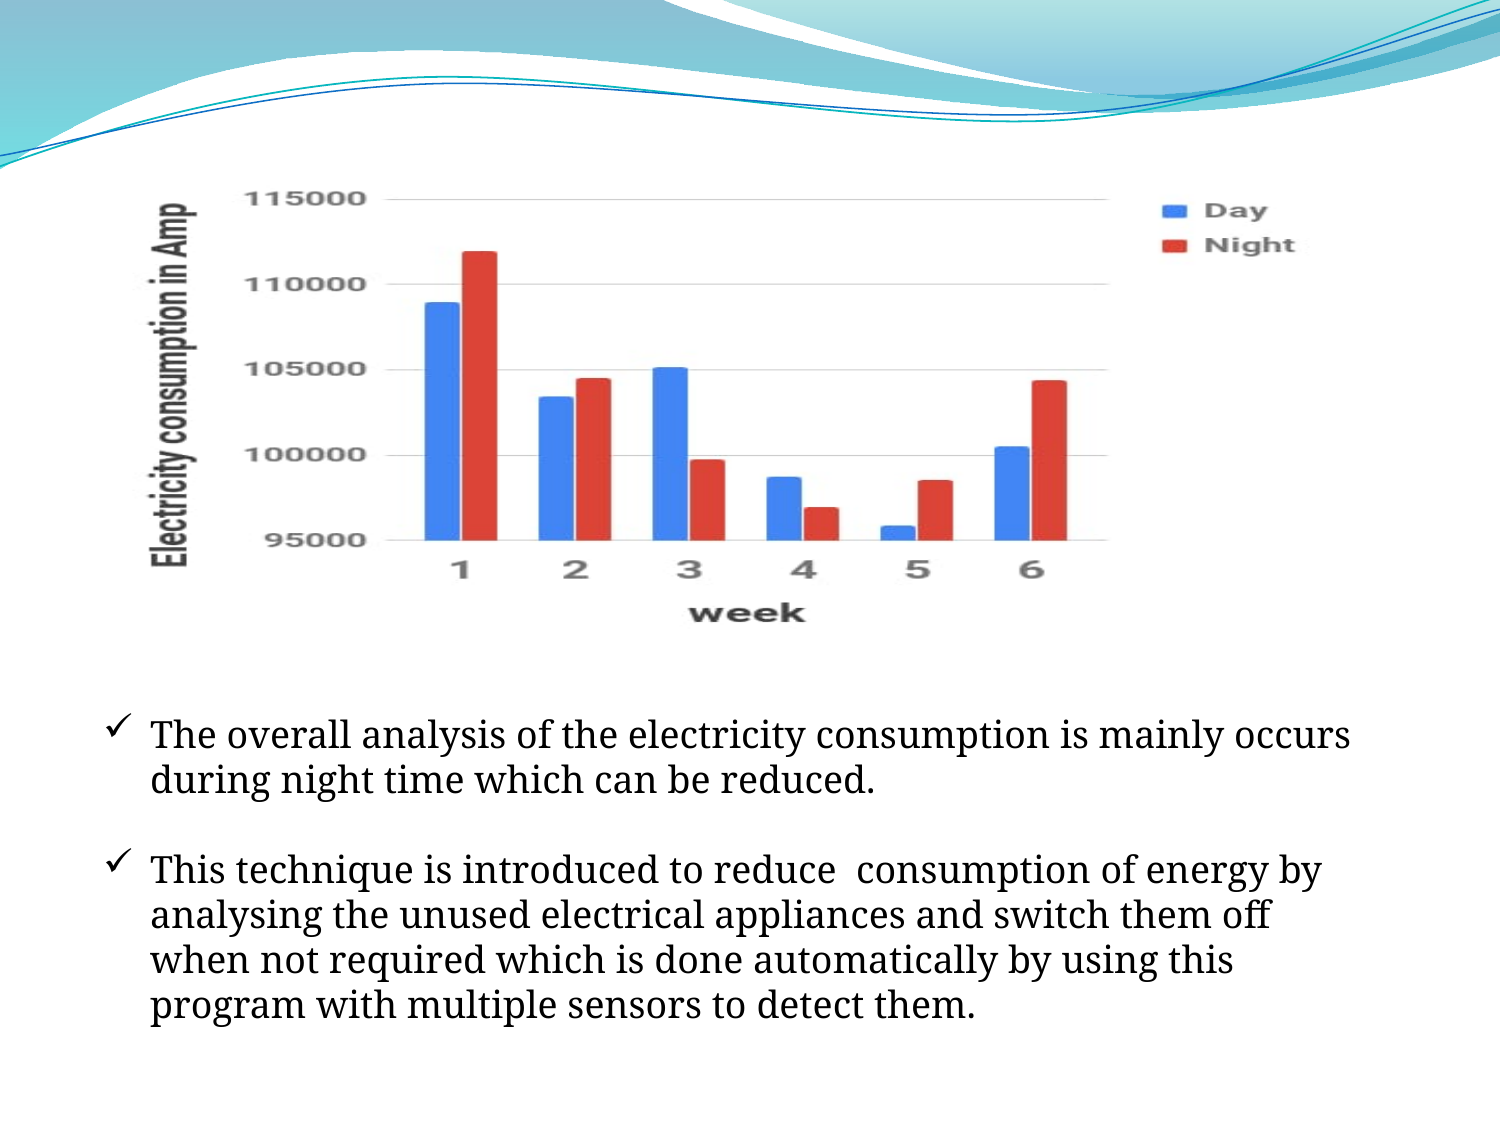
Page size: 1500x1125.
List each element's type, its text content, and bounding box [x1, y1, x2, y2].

text_box The overall analysis of the electricity consumption is mainly occurs during night time which can be reduced. This technique is introduced to reduce consumption of energy by analysing the unused electrical appliances and switch them off when not required which is done automatically by using this program with multiple sensors to detect them. [88, 704, 1388, 1034]
picture [100, 160, 1341, 634]
